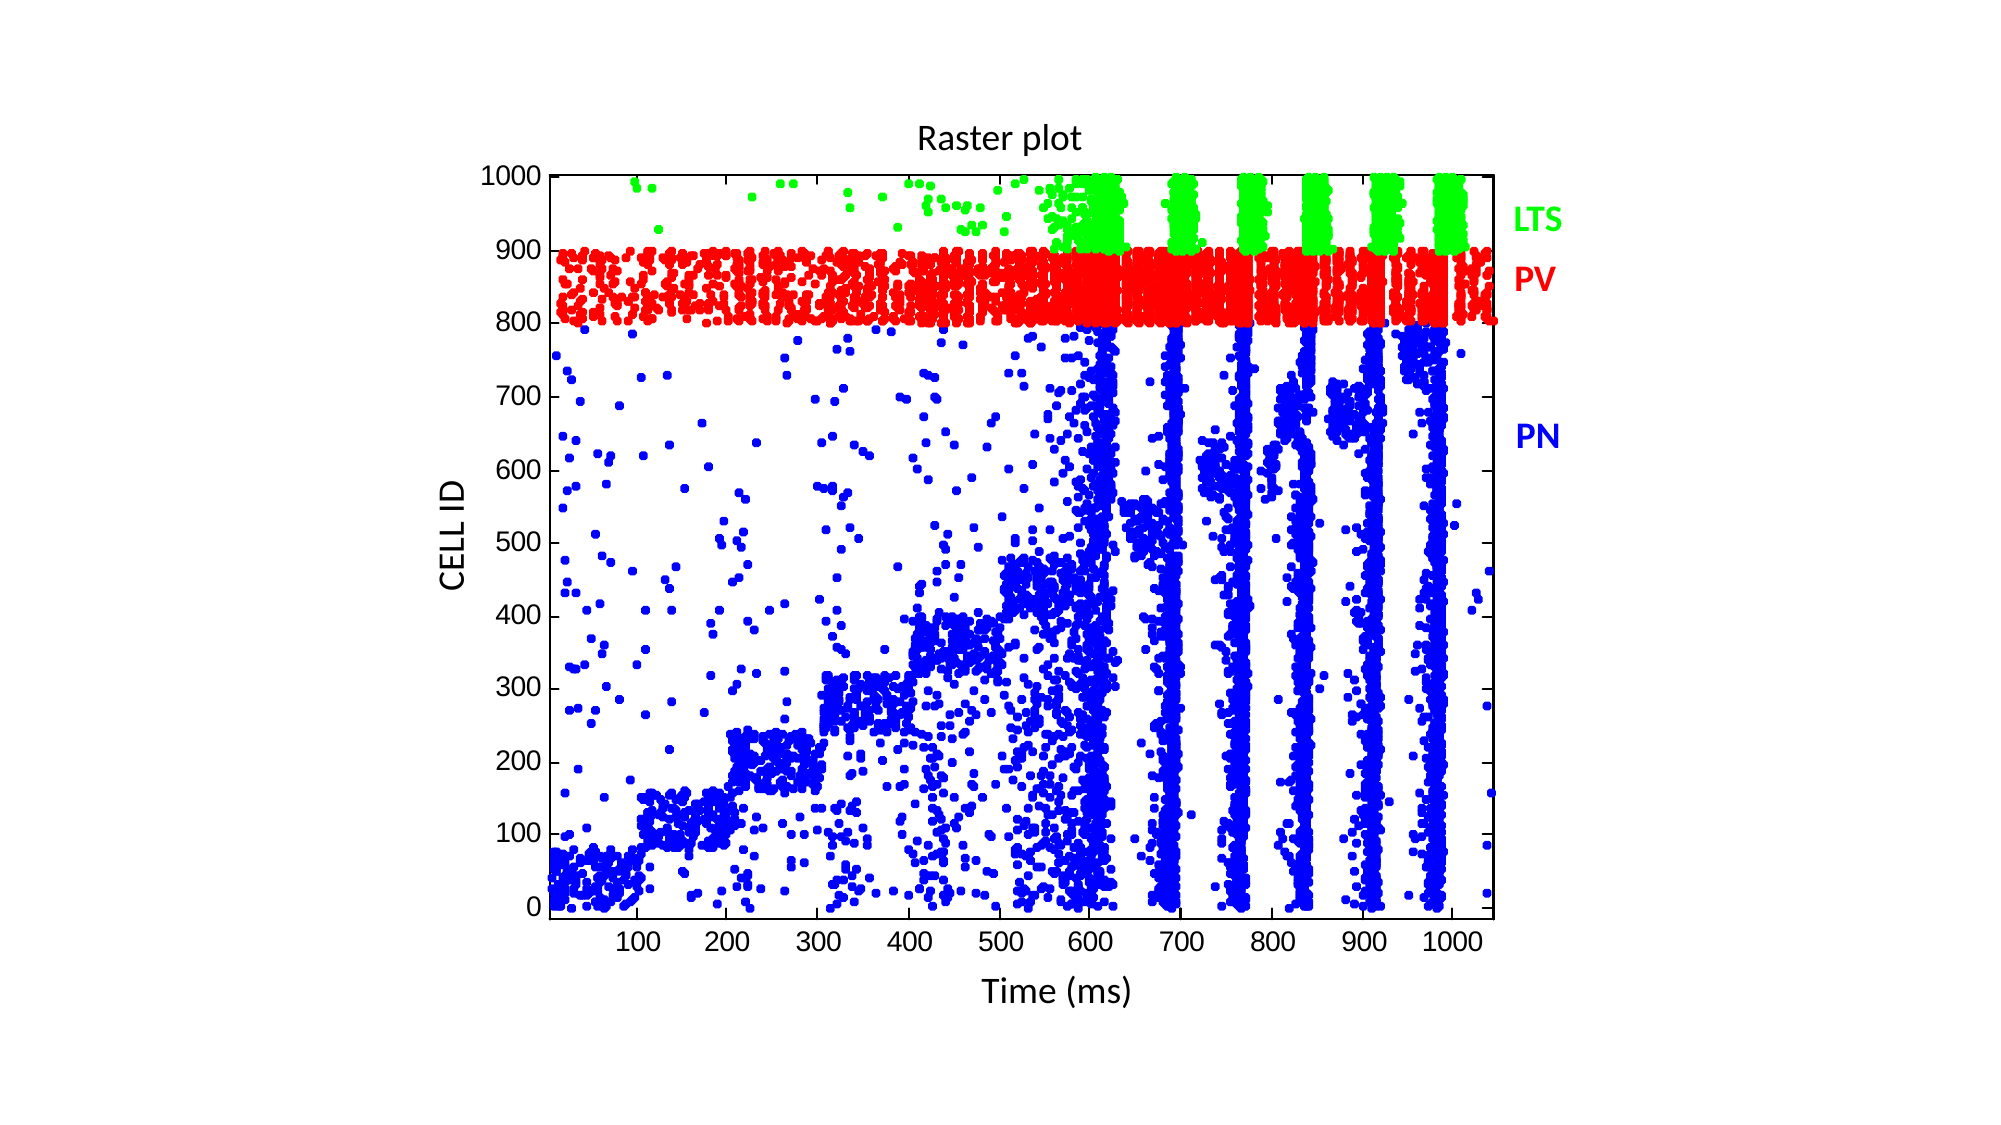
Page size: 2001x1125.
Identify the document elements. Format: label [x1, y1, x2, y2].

picture [391, 105, 1609, 1020]
